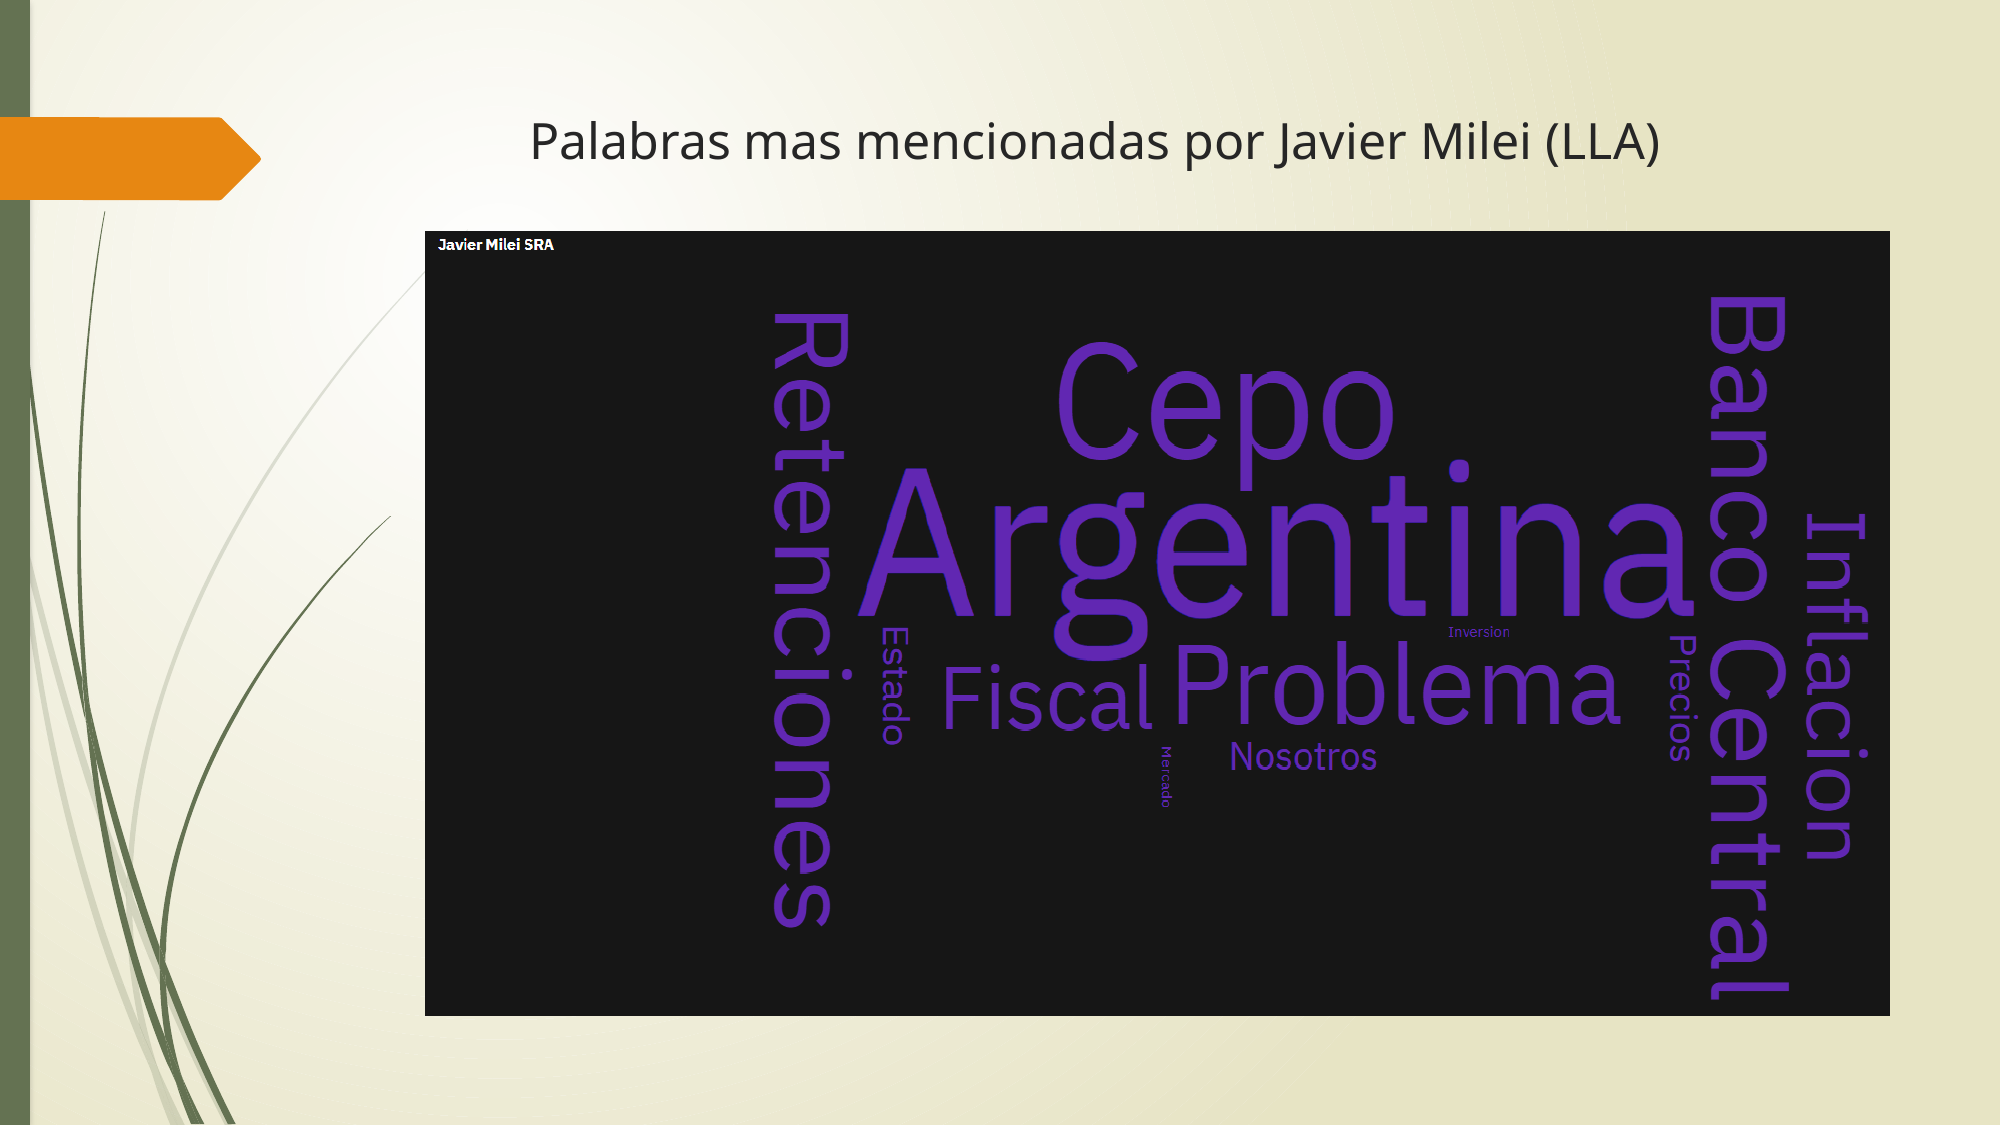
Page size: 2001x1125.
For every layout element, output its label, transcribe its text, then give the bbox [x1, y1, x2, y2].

title Palabras mas mencionadas por Javier Milei (LLA) [425, 102, 1765, 231]
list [425, 231, 1891, 1016]
